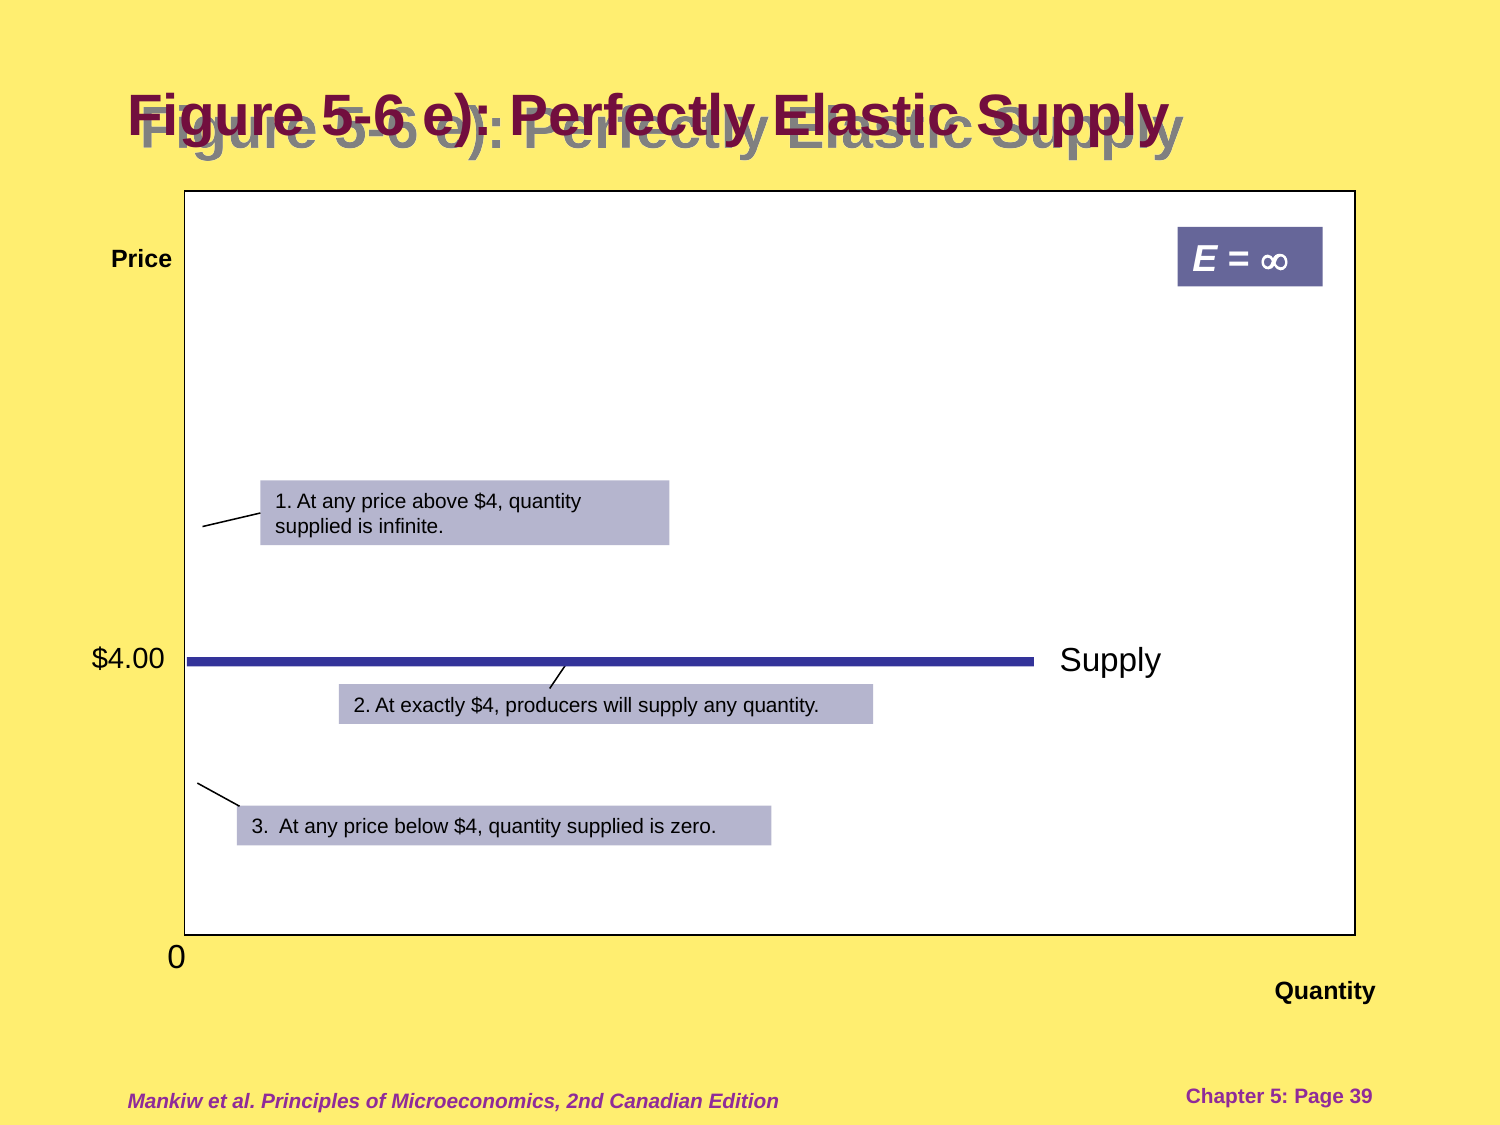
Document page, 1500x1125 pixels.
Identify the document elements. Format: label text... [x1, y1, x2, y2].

title Figure 5-6 e): Perfectly Elastic Supply [112, 62, 1388, 163]
slide_number Chapter 5: Page 39 [1074, 1074, 1388, 1113]
text_box 0 [100, 928, 201, 983]
text_box $4.00 [77, 631, 181, 682]
text_box Quantity [1228, 966, 1391, 1012]
text_box E =  [1177, 226, 1323, 287]
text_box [202, 480, 670, 546]
footer Mankiw et al. Principles of Microeconomics, 2nd Canadian Edition [112, 1074, 1001, 1125]
text_box [184, 694, 1355, 935]
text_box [186, 630, 1365, 687]
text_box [197, 782, 772, 871]
text_box [184, 190, 1355, 631]
text_box Price [83, 235, 188, 281]
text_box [338, 696, 874, 750]
